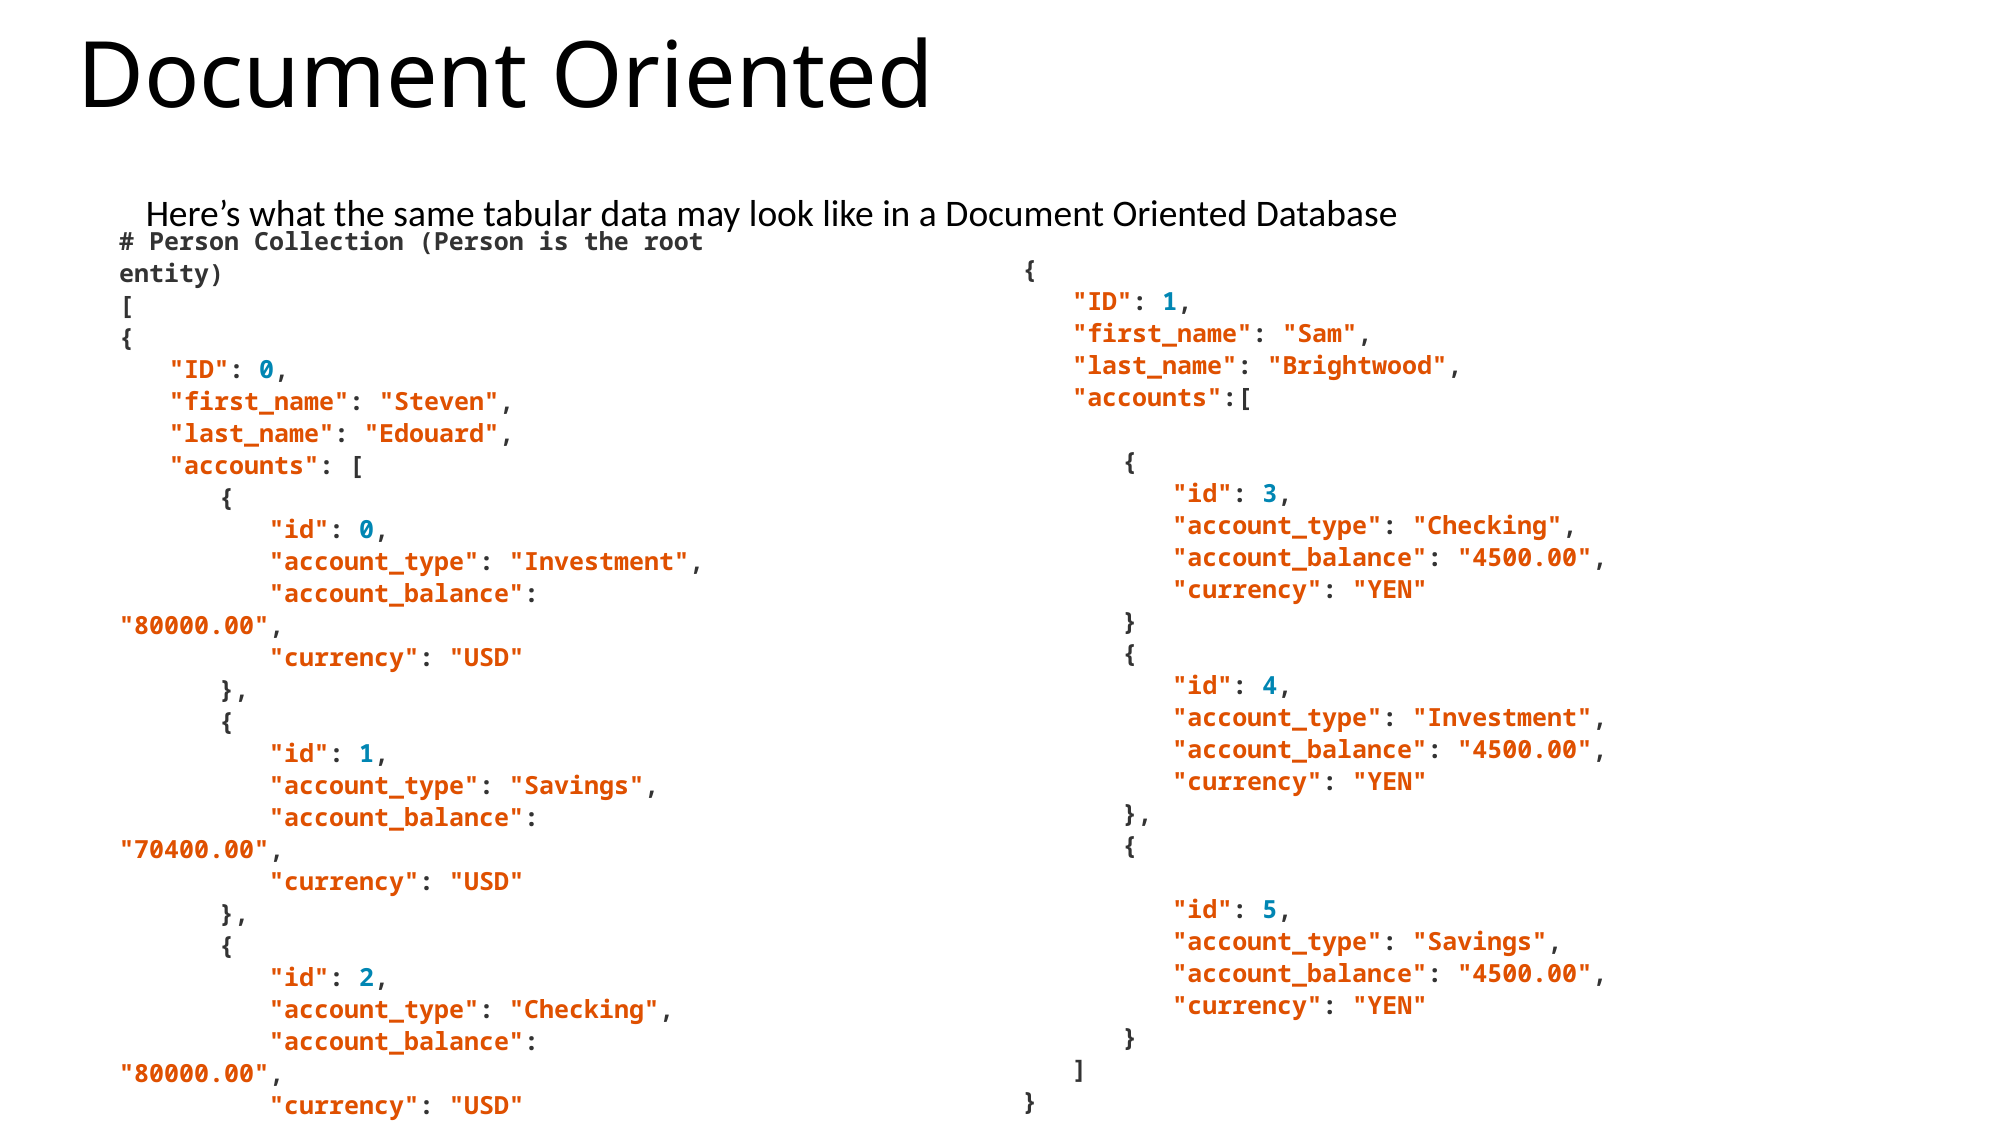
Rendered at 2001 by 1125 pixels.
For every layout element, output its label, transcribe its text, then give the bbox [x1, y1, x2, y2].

title Document Oriented [62, 29, 1953, 205]
text_box # Person Collection (Person is the root entity) [ { "ID": 0, "first_name": "Steven", "last_name": "Edouard", "accounts": [ { "id": 0, "account_type": "Investment", "account_balance": "80000.00", "currency": "USD" }, { "id": 1, "account_type": "Savings", "account_balance": "70400.00", "currency": "USD" }, { "id": 2, "account_type": "Checking", "account_balance": "80000.00", "currency": "USD" } ] } [104, 215, 731, 1125]
text_box Here’s what the same tabular data may look like in a Document Oriented Database [131, 181, 1415, 241]
text_box { "ID": 1, "first_name": "Sam", "last_name": "Brightwood", "accounts":[ { "id": 3, "account_type": "Checking", "account_balance": "4500.00", "currency": "YEN" } { "id": 4, "account_type": "Investment", "account_balance": "4500.00", "currency": "YEN" }, { "id": 5, "account_type": "Savings", "account_balance": "4500.00", "currency": "YEN" } ] } ] [1007, 244, 2000, 1125]
